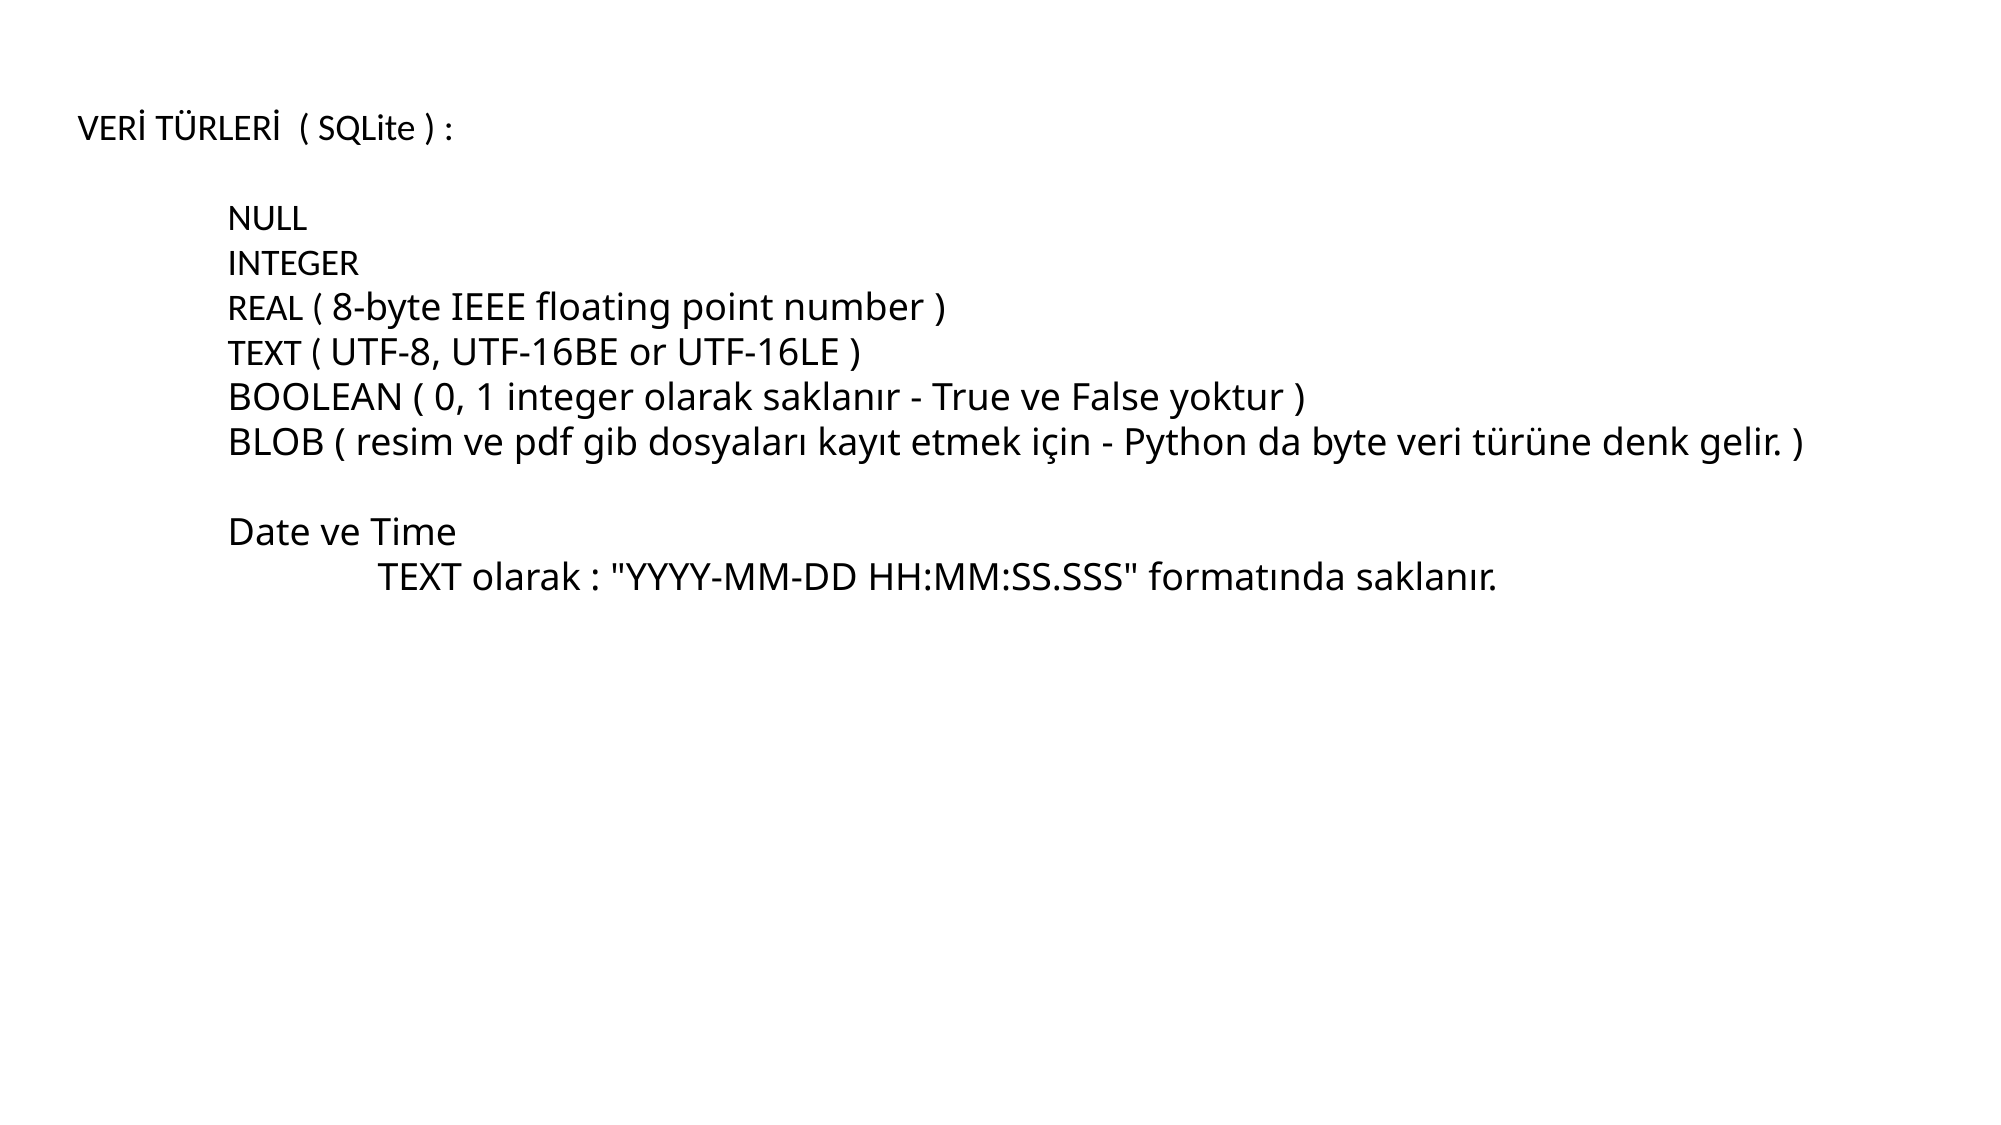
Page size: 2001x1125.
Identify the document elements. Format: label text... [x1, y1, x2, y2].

text_box VERİ TÜRLERİ ( SQLite ) : NULL INTEGER REAL ( 8-byte IEEE floating point number ) TEXT ( UTF-8, UTF-16BE or UTF-16LE ) BOOLEAN ( 0, 1 integer olarak saklanır - True ve False yoktur ) BLOB ( resim ve pdf gib dosyaları kayıt etmek için - Python da byte veri türüne denk gelir. ) Date ve Time TEXT olarak : "YYYY-MM-DD HH:MM:SS.SSS" formatında saklanır. [63, 95, 1948, 606]
